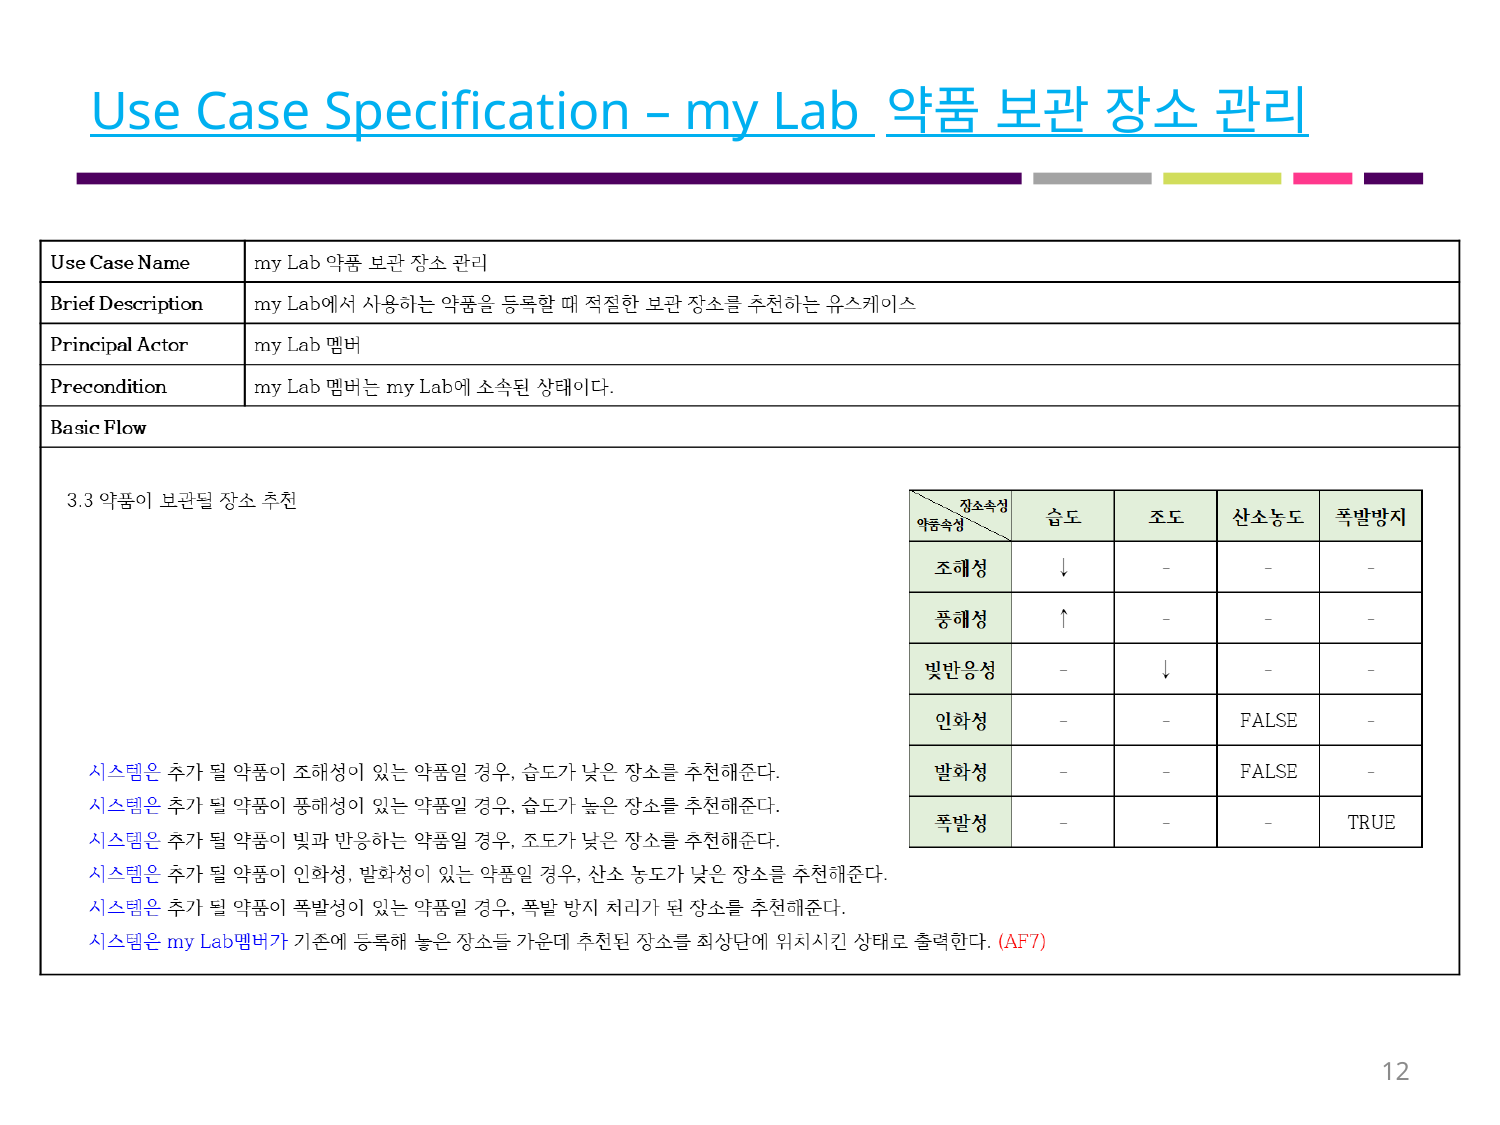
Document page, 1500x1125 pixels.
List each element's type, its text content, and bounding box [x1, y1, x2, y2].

slide_number 12 [1074, 1042, 1425, 1103]
title Use Case Specification – my Lab 약품 보관 장소 관리 [75, 45, 1425, 173]
picture [38, 239, 1461, 977]
